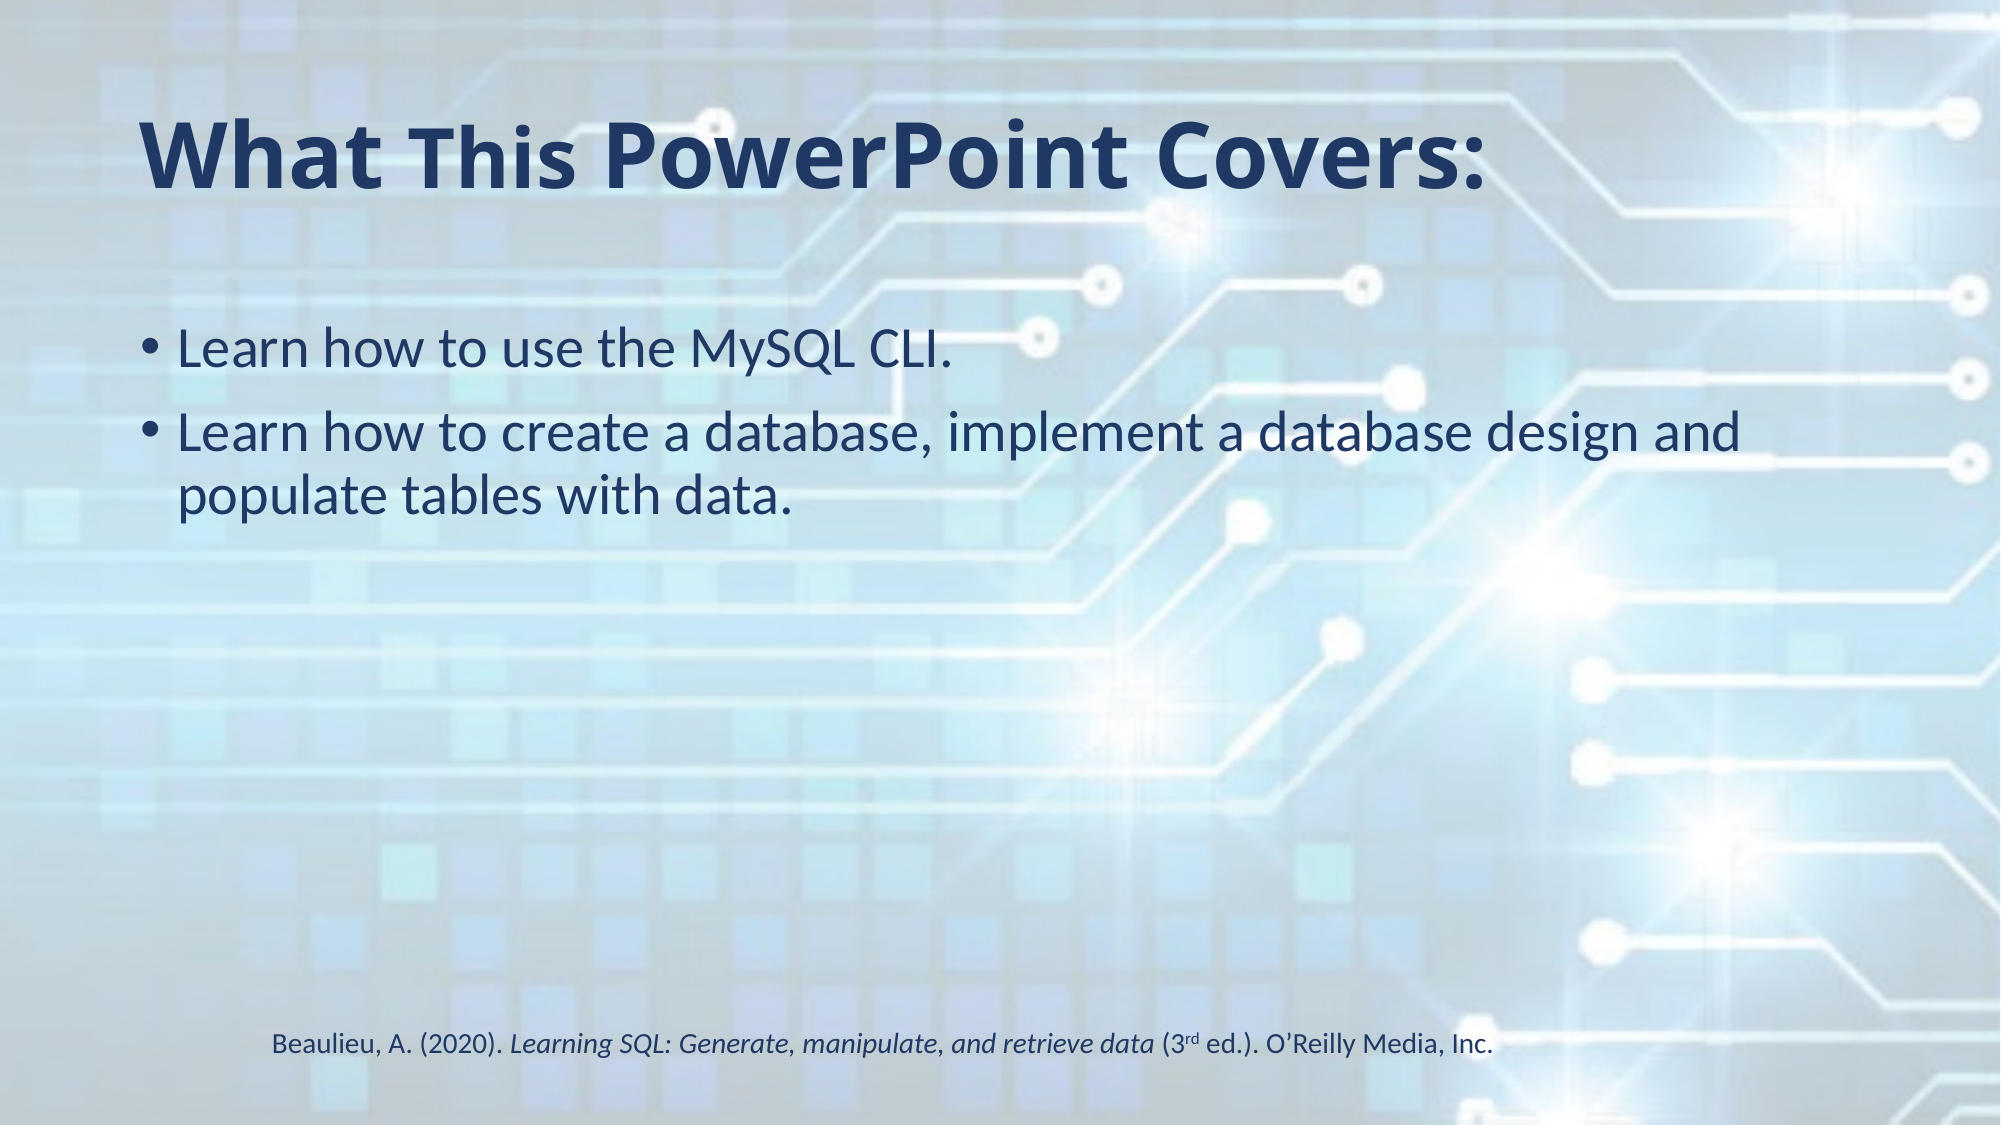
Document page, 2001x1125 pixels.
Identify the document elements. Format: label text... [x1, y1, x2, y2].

text_box What This PowerPoint Covers: [124, 102, 1625, 310]
text_box Beaulieu, A. (2020). Learning SQL: Generate, manipulate, and retrieve data (3rd ed.). O’Reilly Media, Inc. [257, 1017, 1675, 1067]
text_box Learn how to use the MySQL CLI. Learn how to create a database, implement a database design and populate tables with data. [125, 309, 1875, 810]
picture [0, 0, 2001, 1125]
